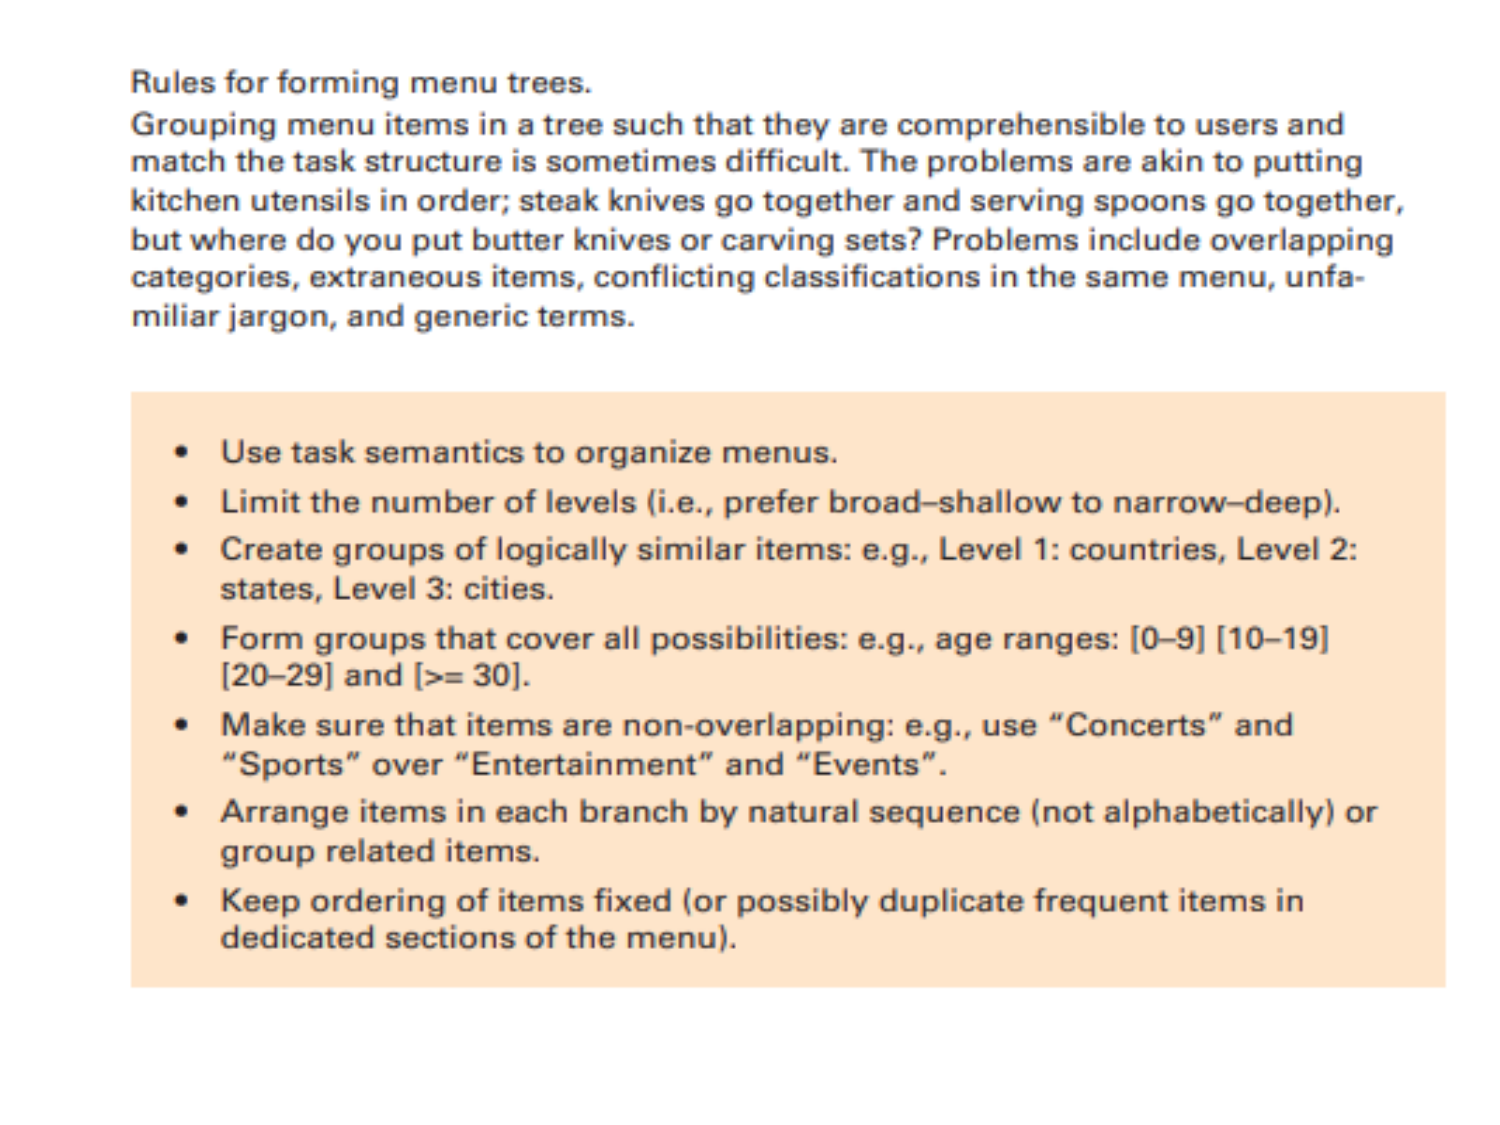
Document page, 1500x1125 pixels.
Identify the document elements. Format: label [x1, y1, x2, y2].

list [87, 62, 1500, 1026]
